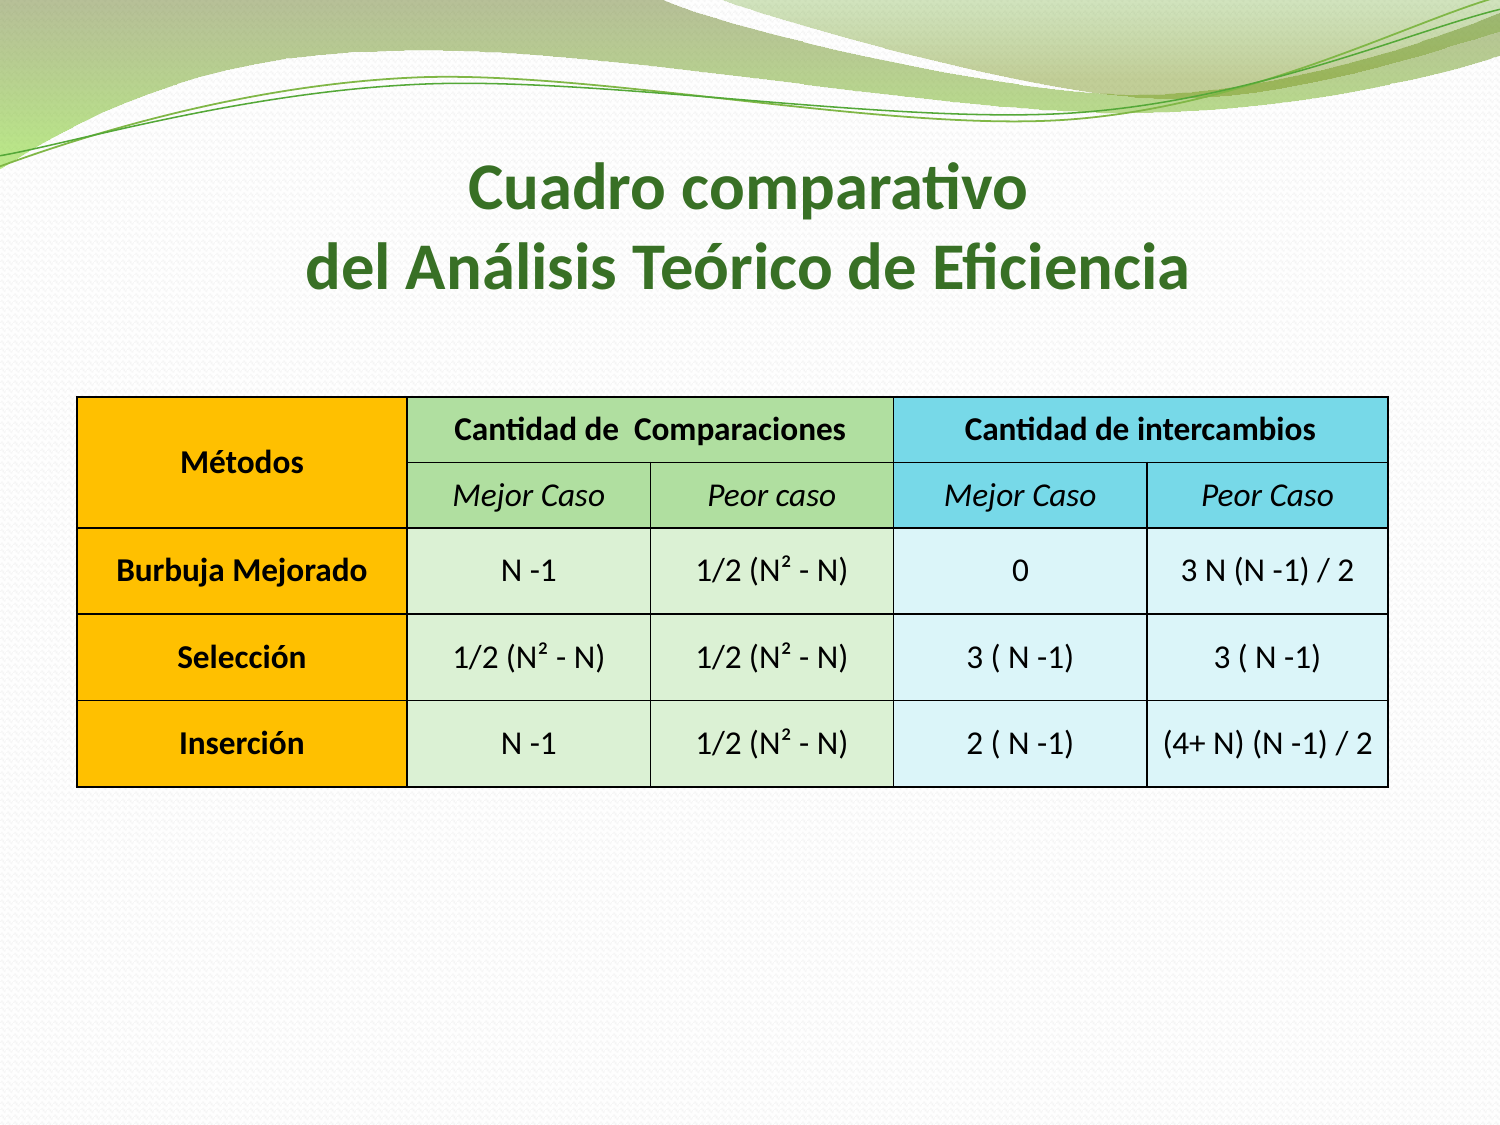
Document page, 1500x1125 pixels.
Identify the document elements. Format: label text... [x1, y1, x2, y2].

table_cell 2 ( N -1) [894, 701, 1146, 786]
table_cell Selección [78, 615, 406, 700]
table_cell 3 N (N -1) / 2 [1148, 529, 1387, 613]
table_header Métodos [78, 398, 406, 527]
table_header Cantidad de intercambios [894, 398, 1387, 462]
table_cell 3 ( N -1) [1148, 615, 1387, 700]
table_cell Peor Caso [1148, 463, 1387, 527]
table_cell N -1 [408, 529, 650, 613]
table_cell 1/2 (N² - N) [651, 529, 893, 613]
table_cell 1/2 (N² - N) [651, 615, 893, 700]
table_cell Peor caso [651, 463, 893, 527]
table_cell Mejor Caso [894, 463, 1146, 527]
table_cell 1/2 (N² - N) [651, 701, 893, 786]
table_cell 3 ( N -1) [894, 615, 1146, 700]
table_cell 0 [894, 529, 1146, 613]
table_cell (4+ N) (N -1) / 2 [1148, 701, 1387, 786]
table_cell 1/2 (N² - N) [408, 615, 650, 700]
table_cell N -1 [408, 701, 650, 786]
table_header Cantidad de Comparaciones [408, 398, 893, 462]
table_cell Burbuja Mejorado [78, 529, 406, 613]
table_cell Inserción [78, 701, 406, 786]
title Cuadro comparativo del Análisis Teórico de Eficiencia [75, 115, 1438, 303]
table_cell Mejor Caso [408, 463, 650, 527]
